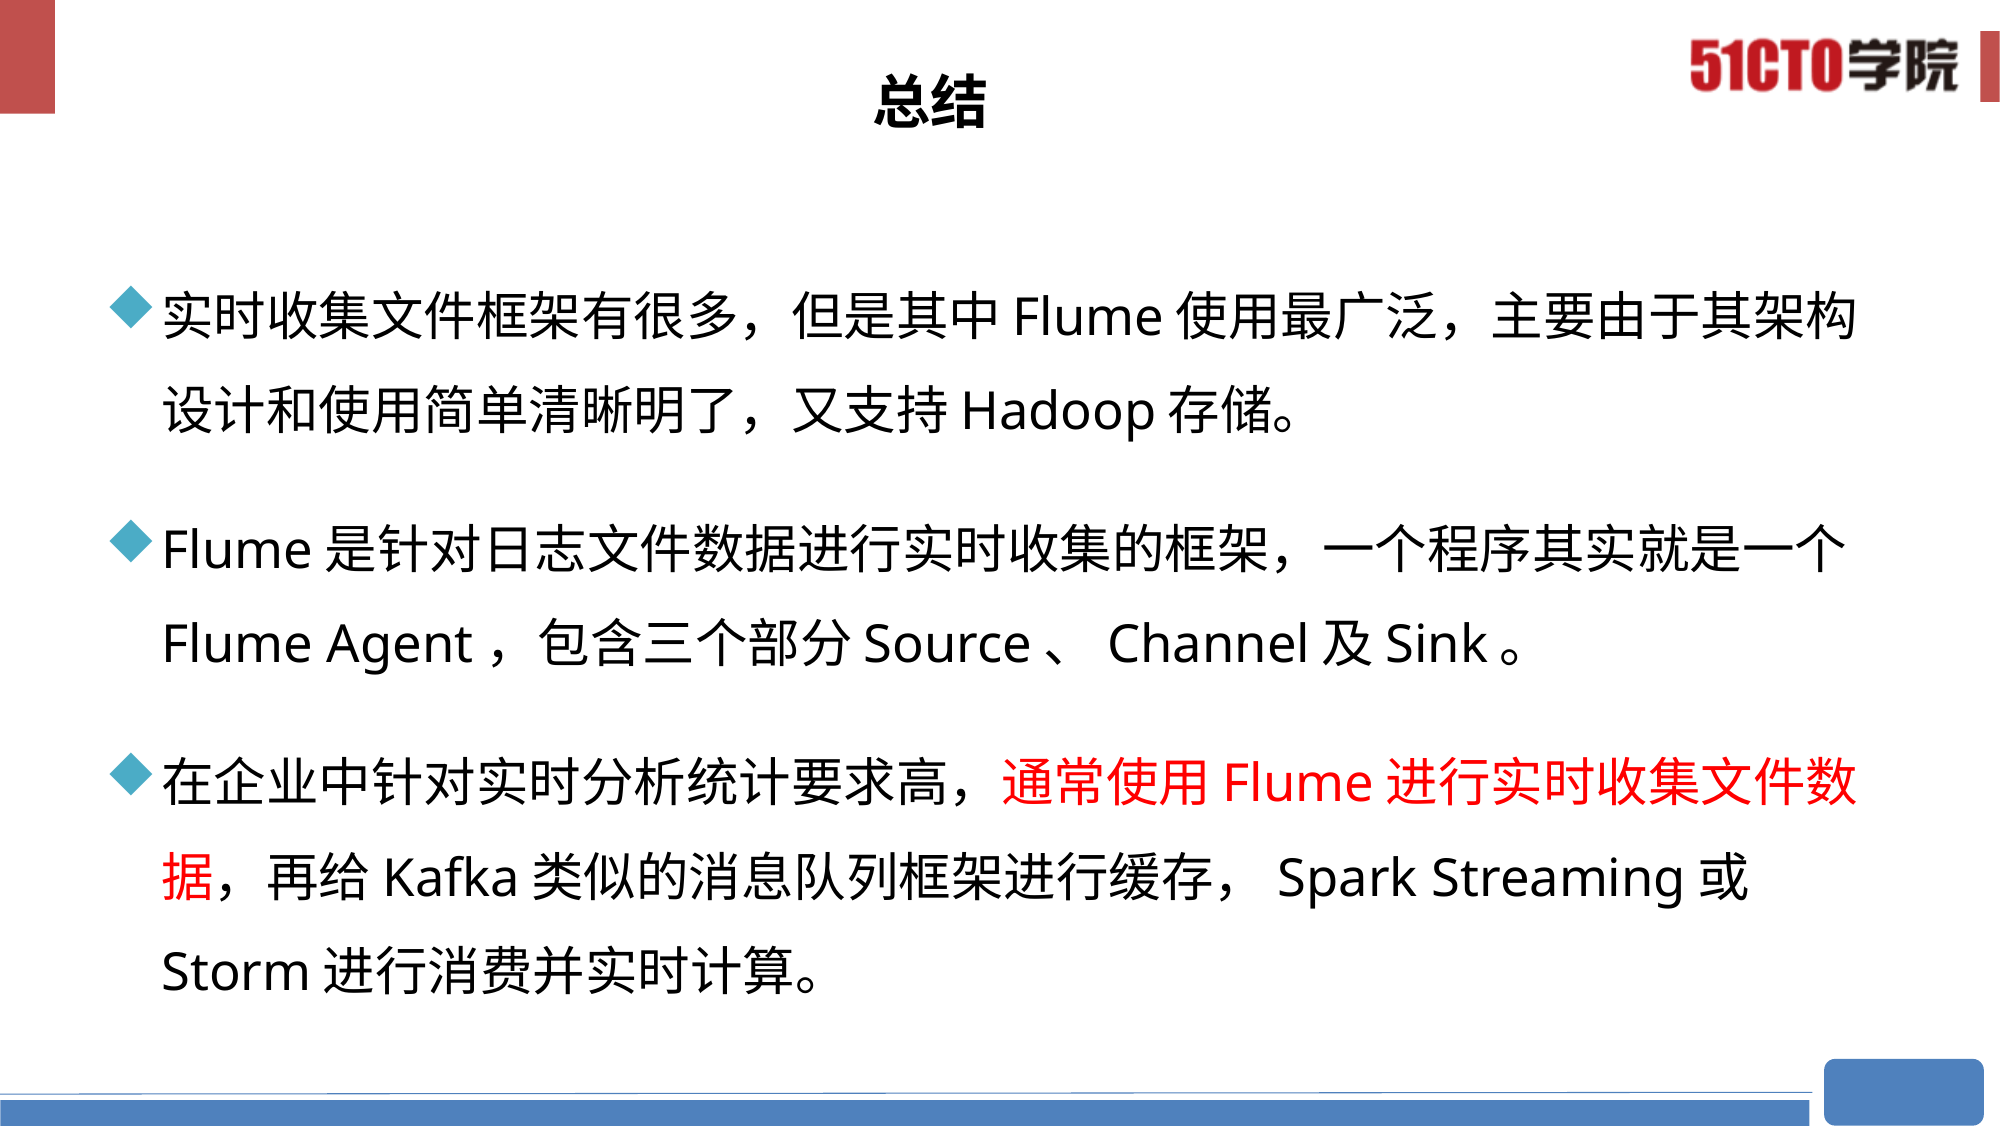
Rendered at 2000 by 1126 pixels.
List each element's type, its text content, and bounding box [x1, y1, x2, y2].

picture [1685, 31, 1964, 99]
list 实时收集文件框架有很多，但是其中Flume使用最广泛，主要由于其架构设计和使用简单清晰明了，又支持Hadoop存储。 Flume是针对日志文件数据进行实时收集的框架，一个程序其实就是一个Flume Agent，包含三个部分Source、Channel及Sink。 在企业中针对实时分析统计要求高，通常使用Flume进行实时收集文件数据，再给Kafka类似的消息队列框架进行缓存，Spark Streaming或Storm进行消费并实时计算。 [90, 243, 1925, 1019]
title 总结 [255, 42, 1606, 167]
